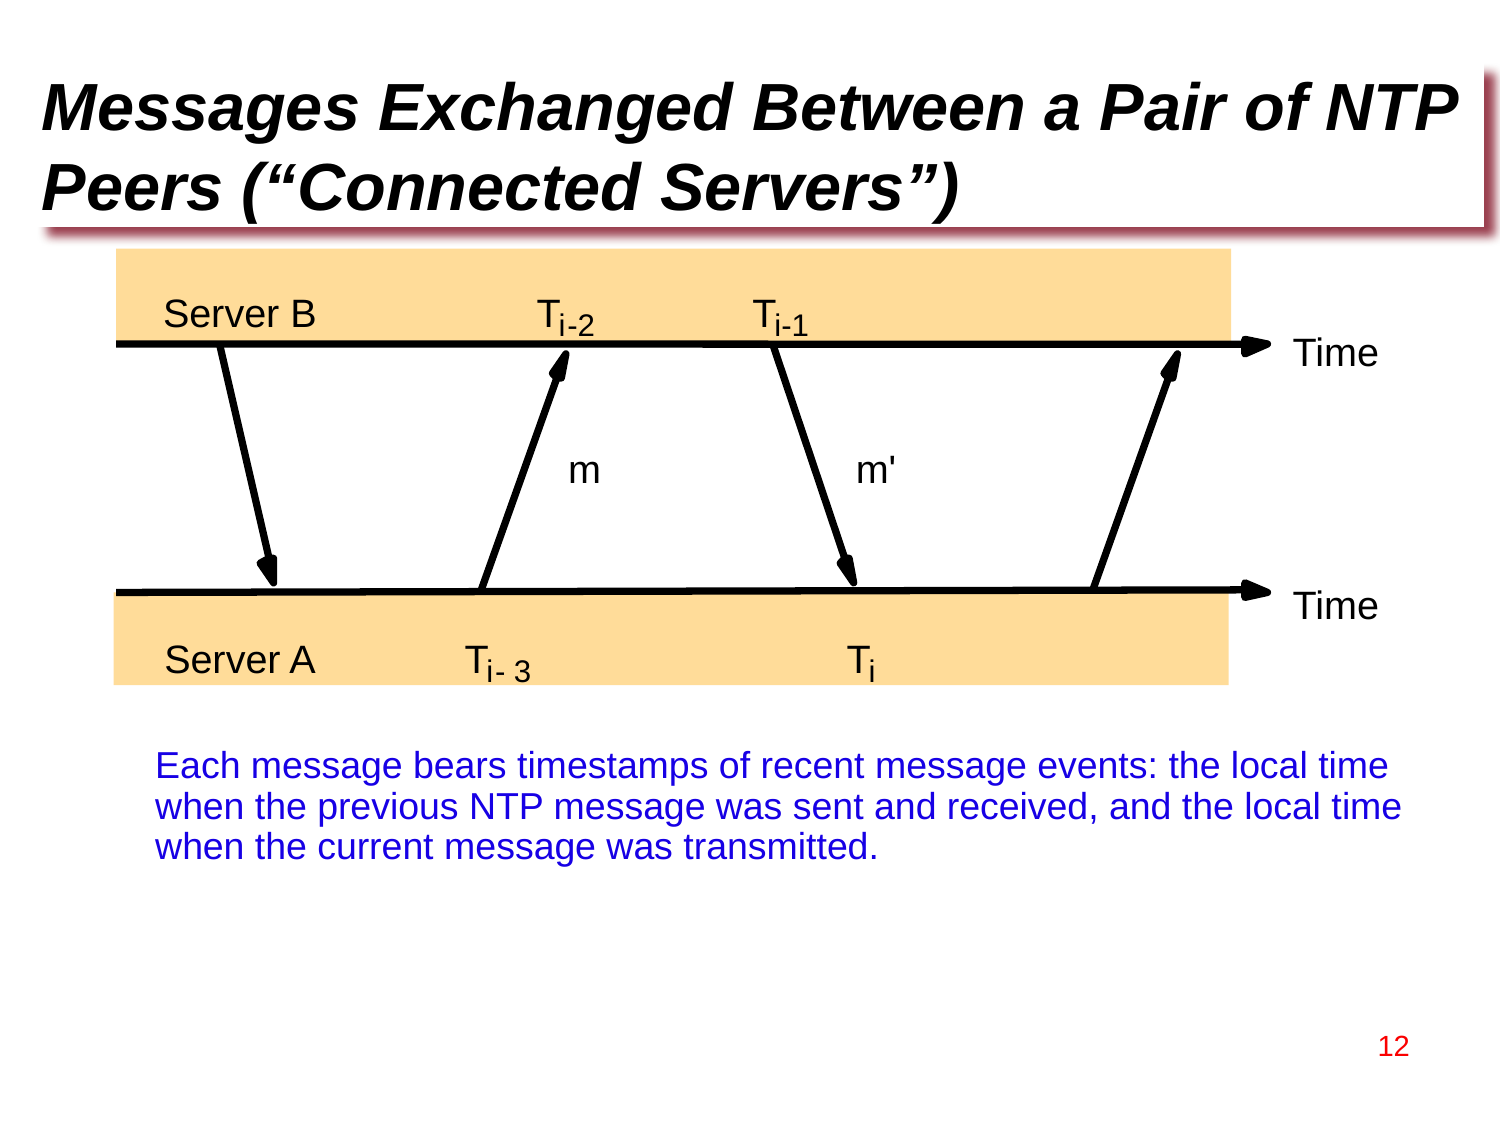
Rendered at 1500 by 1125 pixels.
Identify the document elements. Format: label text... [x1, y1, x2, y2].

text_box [113, 248, 1381, 690]
title Messages Exchanged Between a Pair of NTP Peers (“Connected Servers”) [34, 60, 1485, 228]
slide_number 12 [1362, 1023, 1449, 1102]
text_box Each message bears timestamps of recent message events: the local time when the previous NTP message was sent and received, and the local time when the current message was transmitted. [140, 739, 1418, 876]
